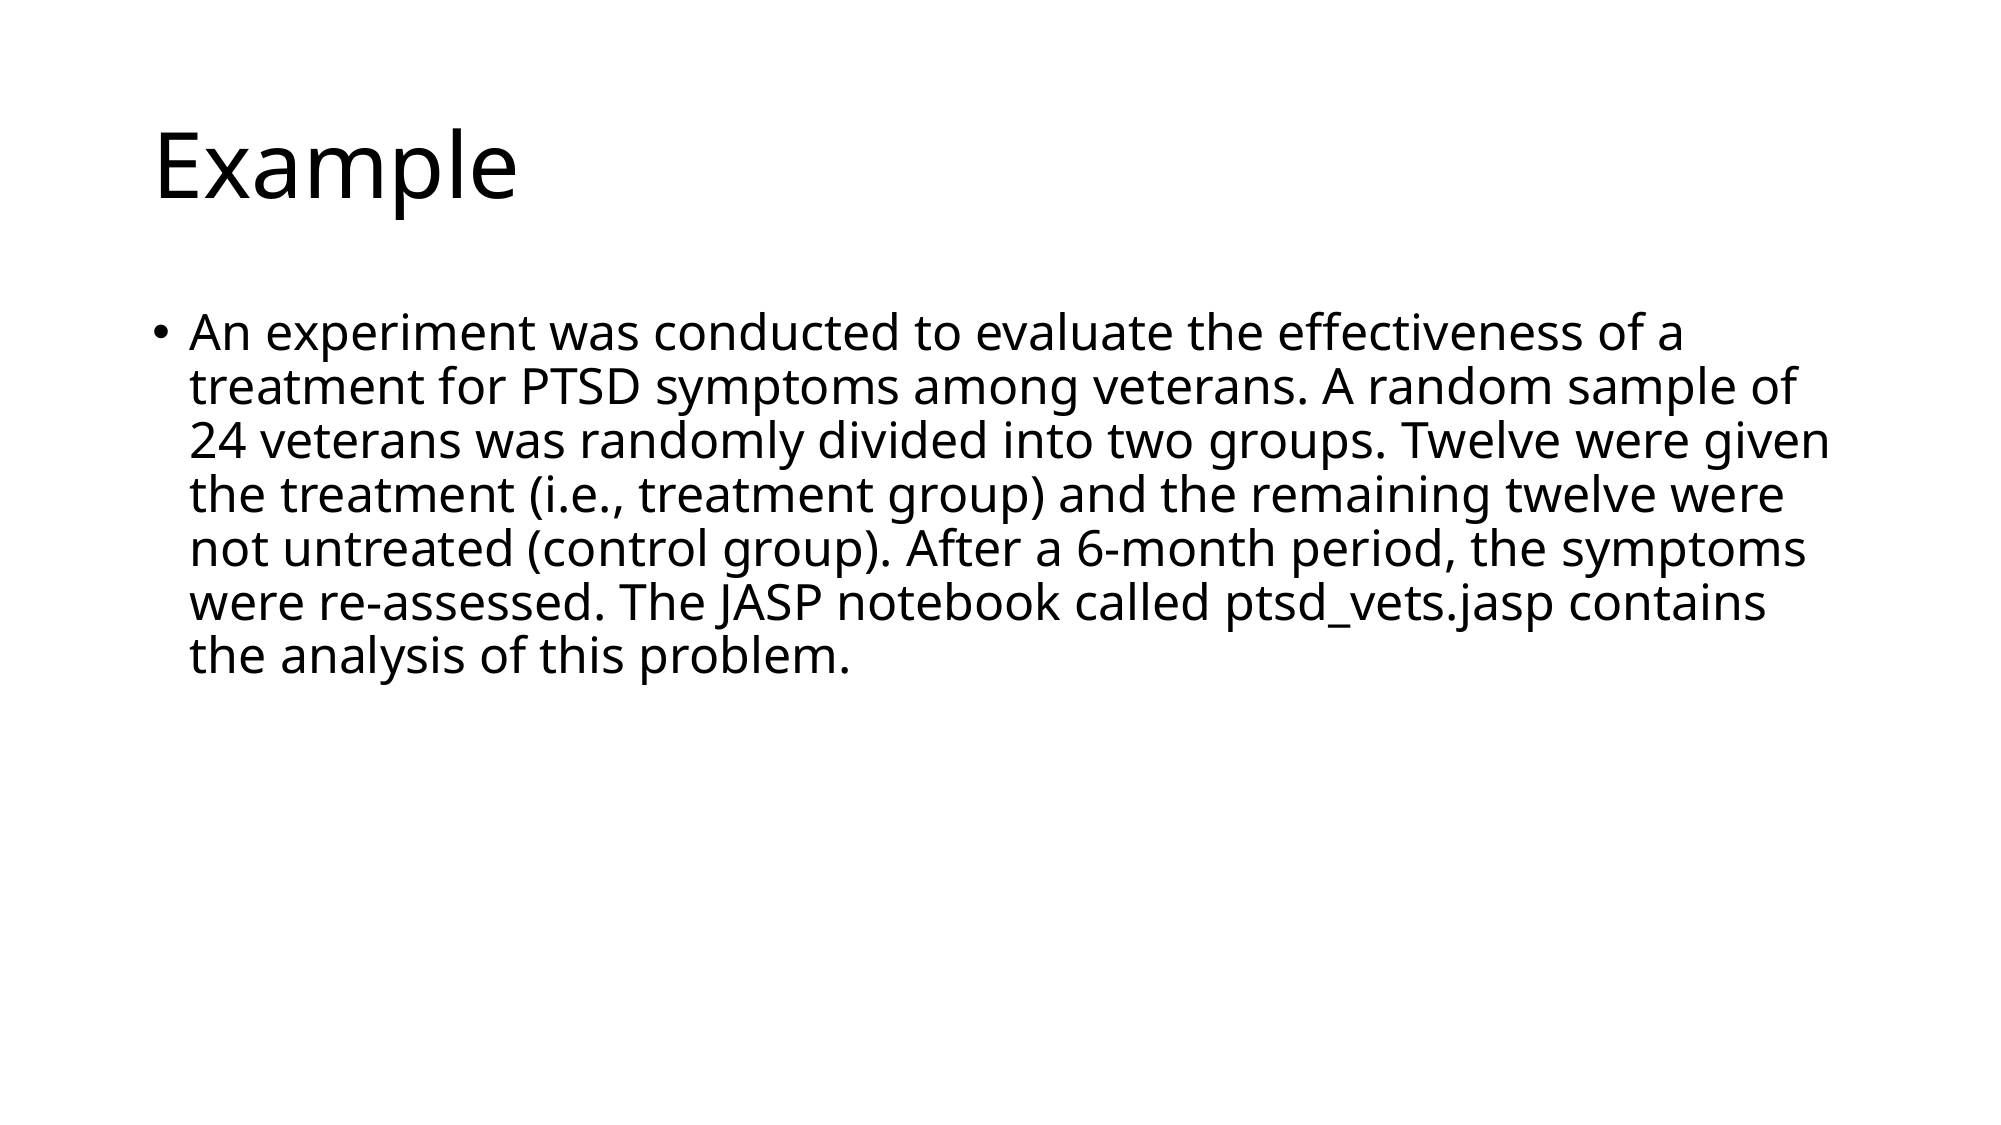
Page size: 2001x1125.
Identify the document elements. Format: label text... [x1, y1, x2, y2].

list An experiment was conducted to evaluate the effectiveness of a treatment for PTSD symptoms among veterans. A random sample of 24 veterans was randomly divided into two groups. Twelve were given the treatment (i.e., treatment group) and the remaining twelve were not untreated (control group). After a 6-month period, the symptoms were re-assessed. The JASP notebook called ptsd_vets.jasp contains the analysis of this problem. [137, 299, 1863, 1014]
title Example [137, 59, 1863, 278]
